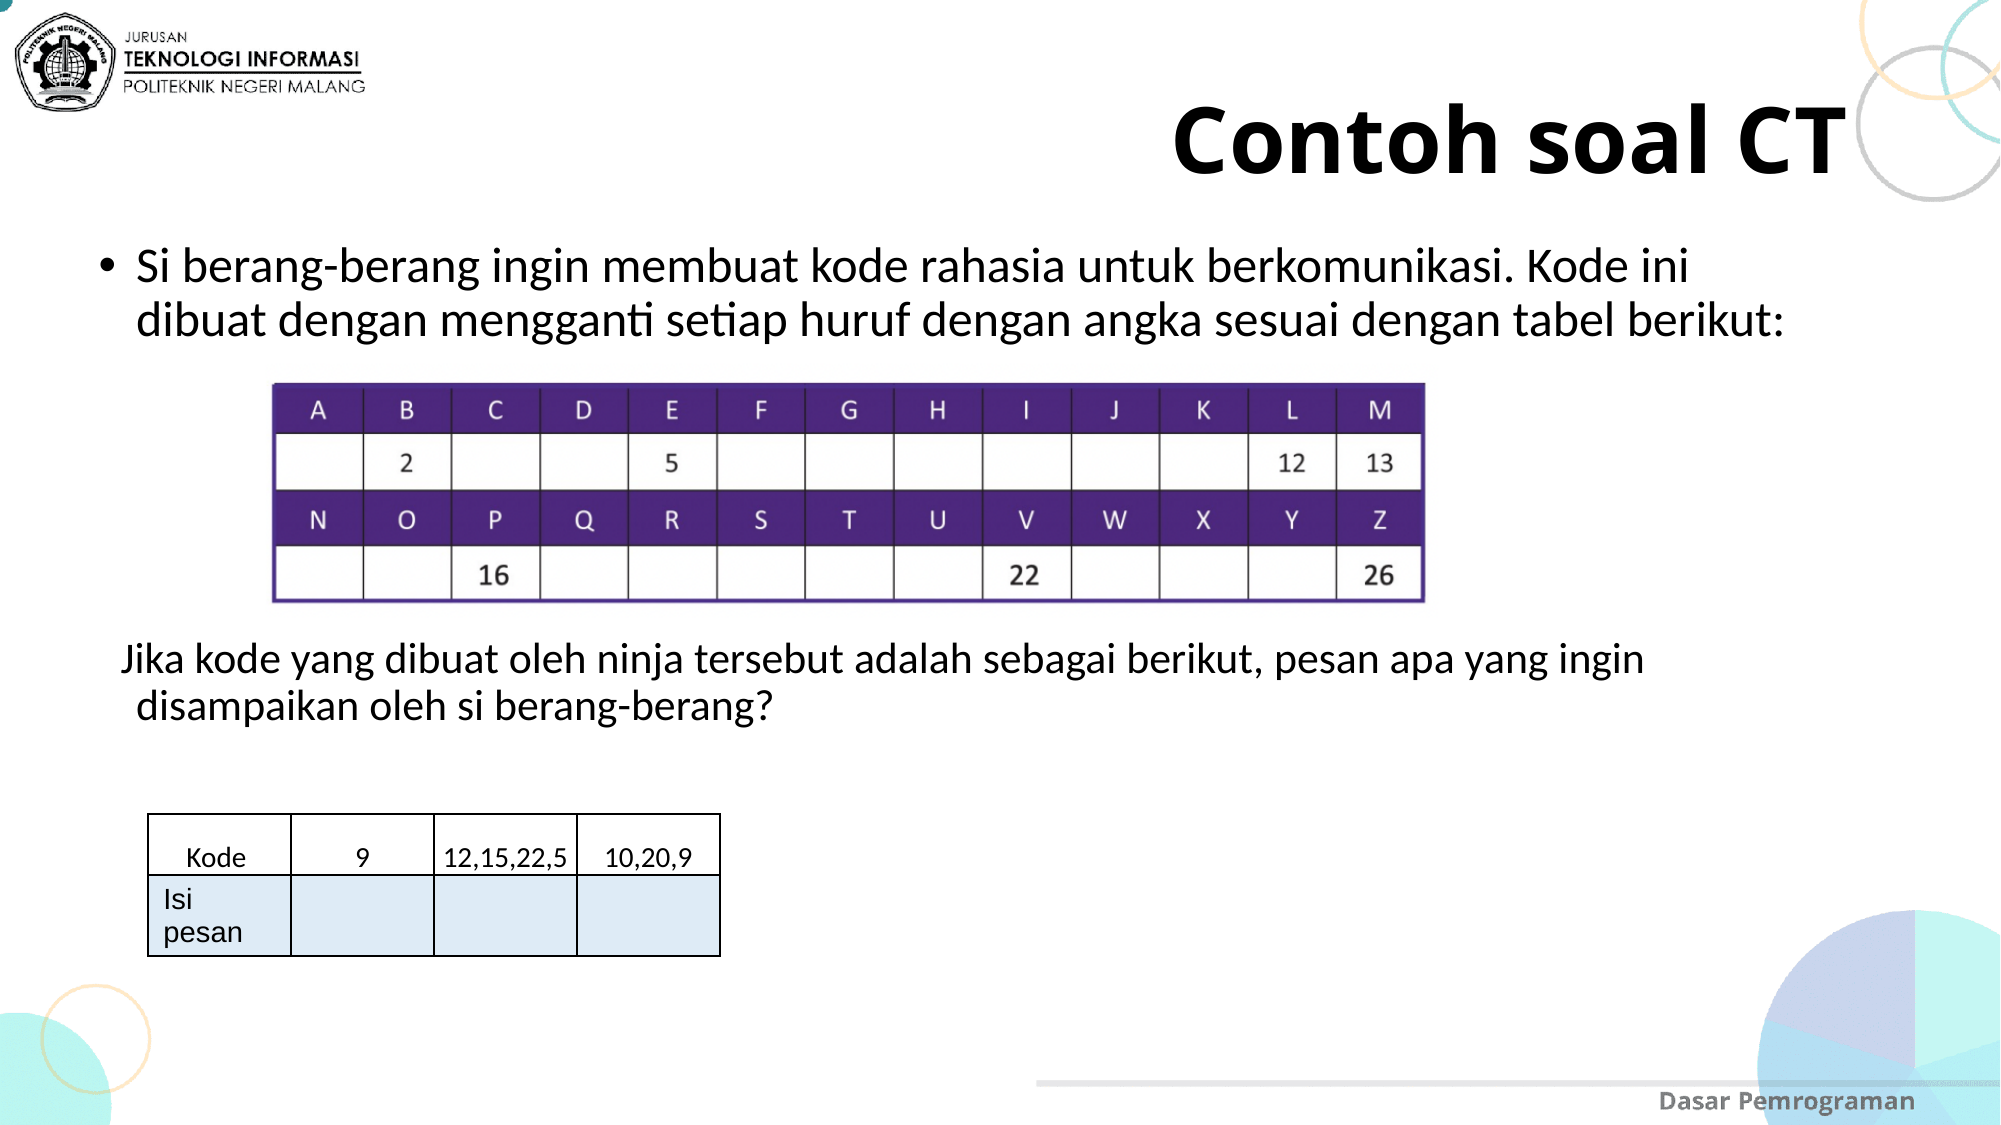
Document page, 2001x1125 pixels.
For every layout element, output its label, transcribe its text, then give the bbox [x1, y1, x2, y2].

table_cell [578, 876, 719, 955]
table_cell [292, 876, 433, 955]
table_header 10,20,9 [578, 815, 719, 874]
table_cell Isi pesan [149, 876, 290, 955]
title Contoh soal CT [1024, 35, 1863, 253]
table_header 12,15,22,5 [435, 815, 576, 874]
table_header 9 [292, 815, 433, 874]
picture [0, 0, 2001, 1125]
list Si berang-berang ingin membuat kode rahasia untuk berkomunikasi. Kode ini dibuat dengan mengganti setiap huruf dengan angka sesuai dengan tabel berikut: Jika kode yang dibuat oleh ninja tersebut adalah sebagai berikut, pesan apa yang ingin disampaikan oleh si berang-berang? [83, 232, 1809, 947]
table_cell [435, 876, 576, 955]
table_header Kode [149, 815, 290, 874]
